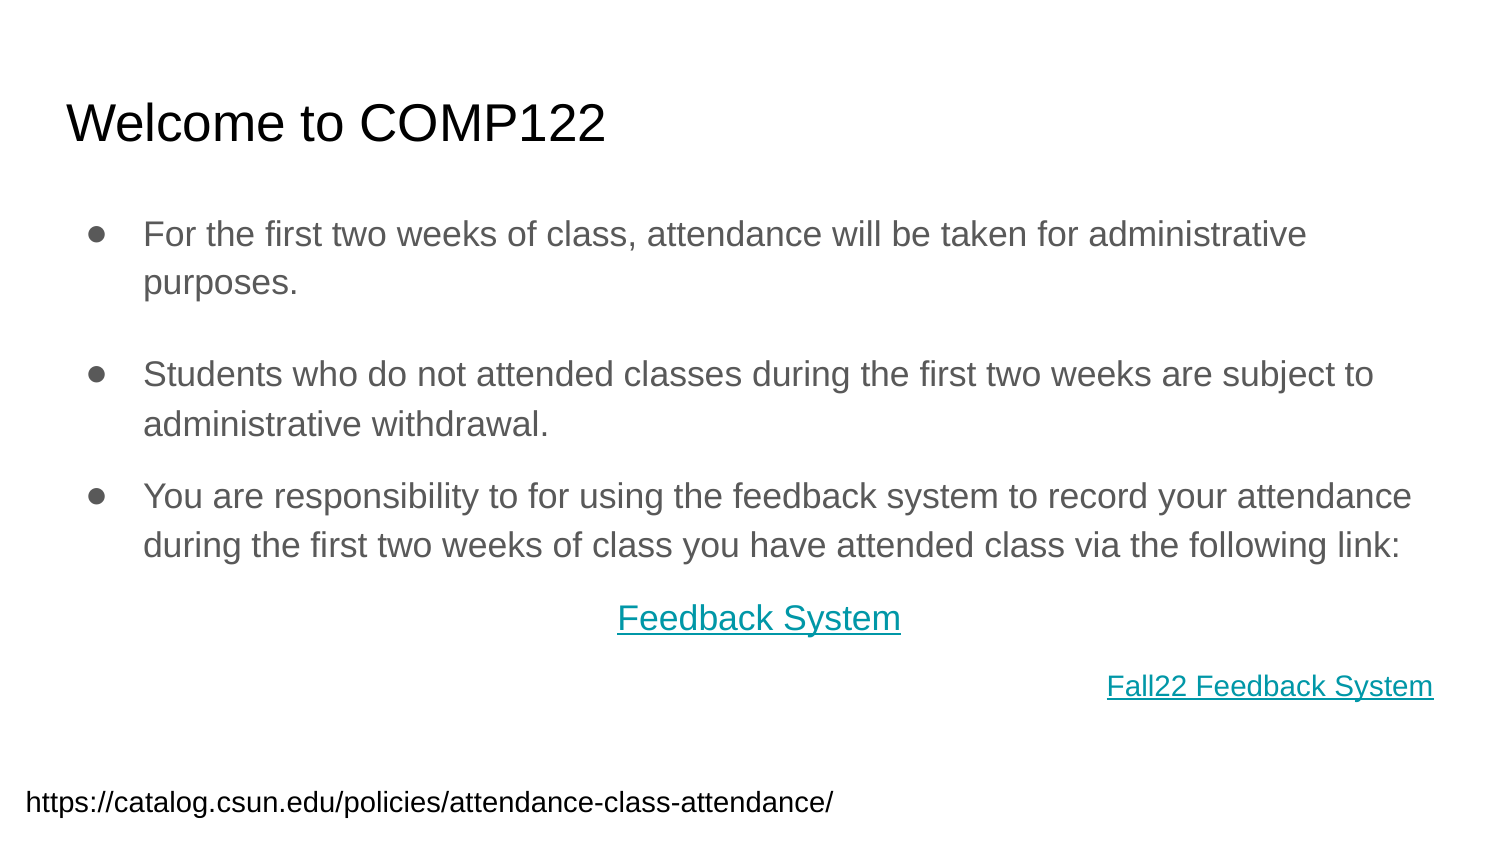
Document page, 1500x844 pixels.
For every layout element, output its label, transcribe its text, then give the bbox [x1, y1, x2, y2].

list For the first two weeks of class, attendance will be taken for administrative purposes. Students who do not attended classes during the first two weeks are subject to administrative withdrawal. You are responsibility to for using the feedback system to record your attendance during the first two weeks of class you have attended class via the following link: Feedback System Fall22 Feedback System [51, 189, 1449, 750]
title Welcome to COMP122 [51, 72, 1449, 167]
text_box https://catalog.csun.edu/policies/attendance-class-attendance/ [10, 776, 850, 826]
